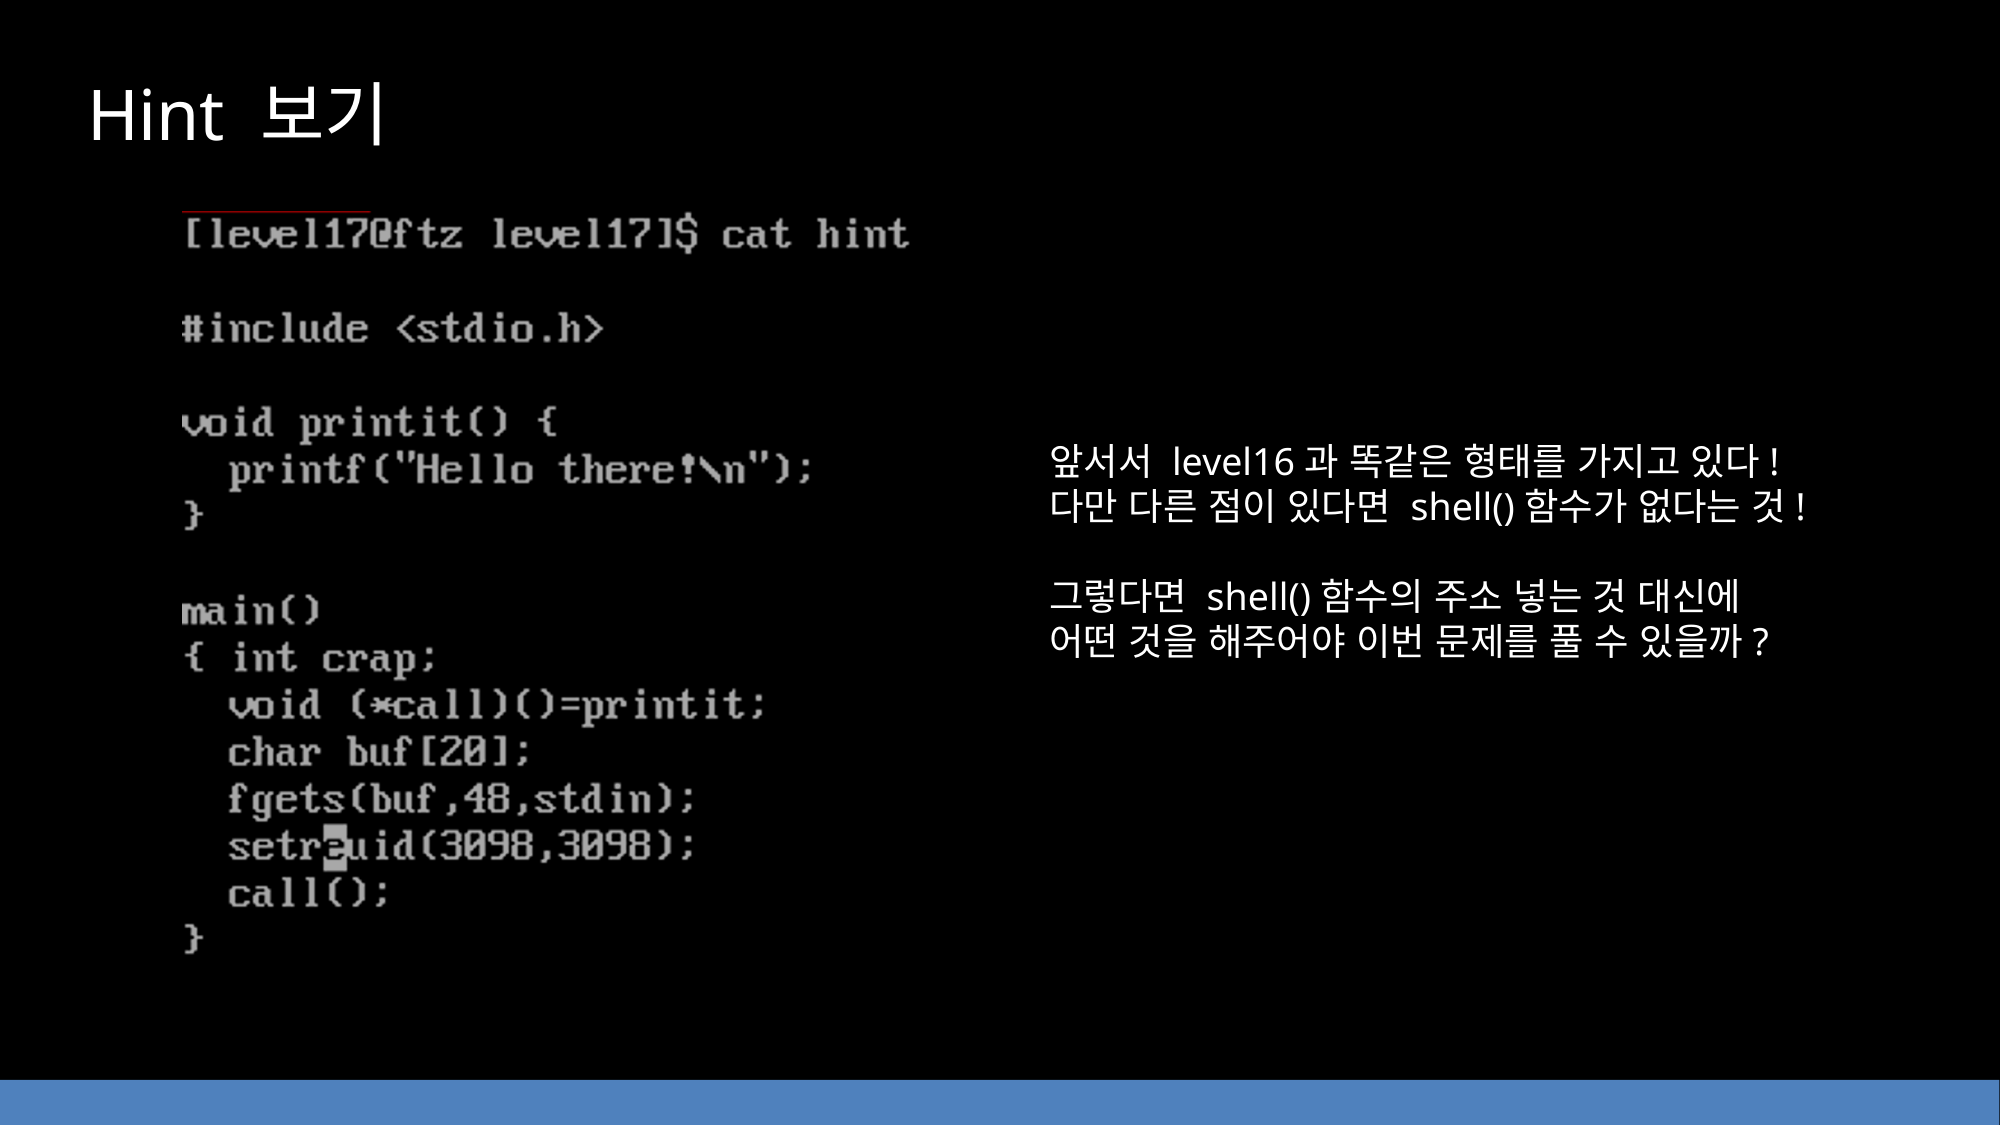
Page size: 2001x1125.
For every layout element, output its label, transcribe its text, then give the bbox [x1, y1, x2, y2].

picture [182, 211, 917, 964]
text_box 앞서서 level16과 똑같은 형태를 가지고 있다! 다만 다른 점이 있다면 shell()함수가 없다는 것! 그렇다면 shell()함수의 주소 넣는 것 대신에 어떤 것을 해주어야 이번 문제를 풀 수 있을까? [1034, 431, 1822, 671]
title Hint 보기 [71, 71, 679, 163]
